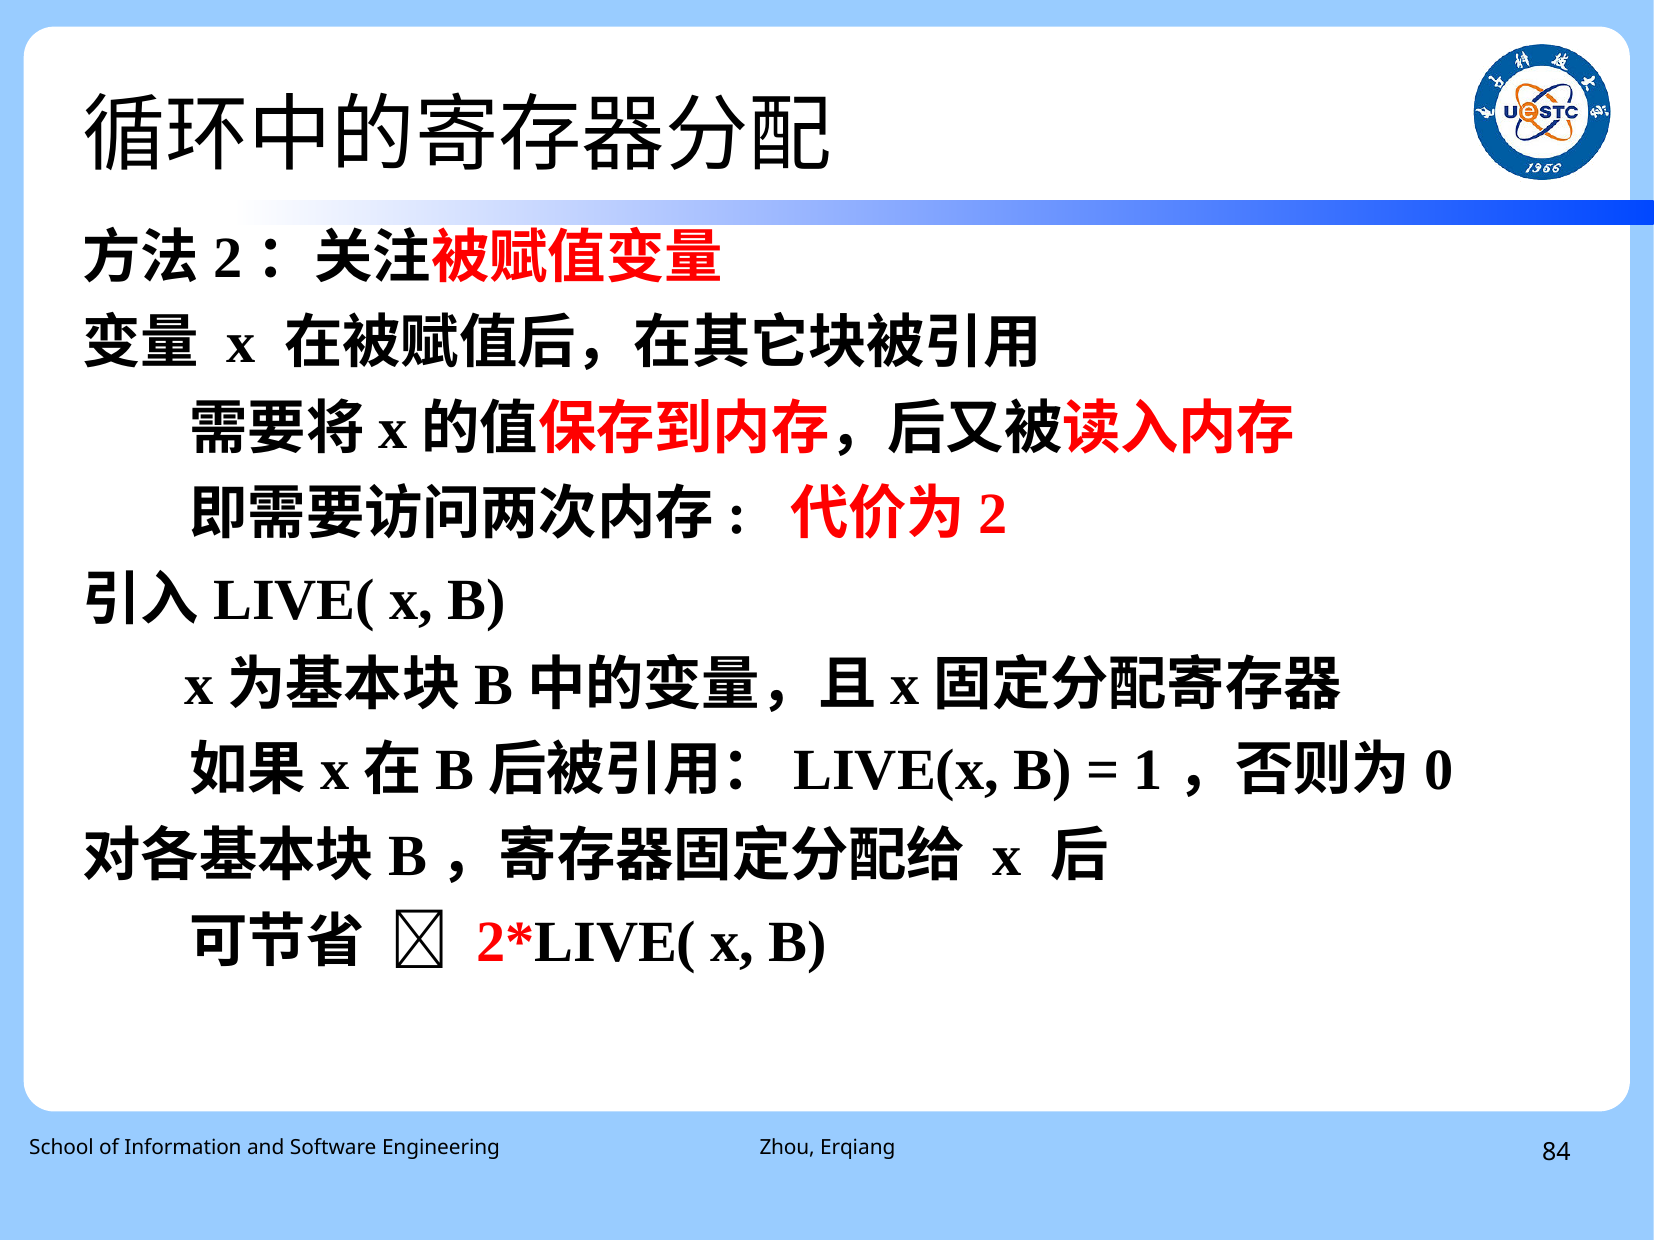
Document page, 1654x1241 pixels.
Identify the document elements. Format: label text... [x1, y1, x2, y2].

picture [1464, 35, 1619, 189]
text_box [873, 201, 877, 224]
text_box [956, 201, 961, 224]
title 循环中的寄存器分配 [82, 49, 1370, 201]
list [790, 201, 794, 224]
text_box School of Information and Software Engineering [23, 1129, 532, 1215]
list 方法2：关注被赋值变量 变量 x 在被赋值后，在其它块被引用 需要将x的值保存到内存，后又被读入内存 即需要访问两次内存: 代价为2 引入LIVE( x, B) x为基本块B中的变量，且x固定分配寄存器 如果x在B后被引用：LIVE(x, B) = 1，否则为0 对各基本块B，寄存器固定分配给 x 后 可节省  2*LIVE( x, B) [82, 228, 1610, 1101]
text_box Zhou, Erqiang [565, 1129, 1090, 1215]
text_box [1185, 1129, 1571, 1215]
